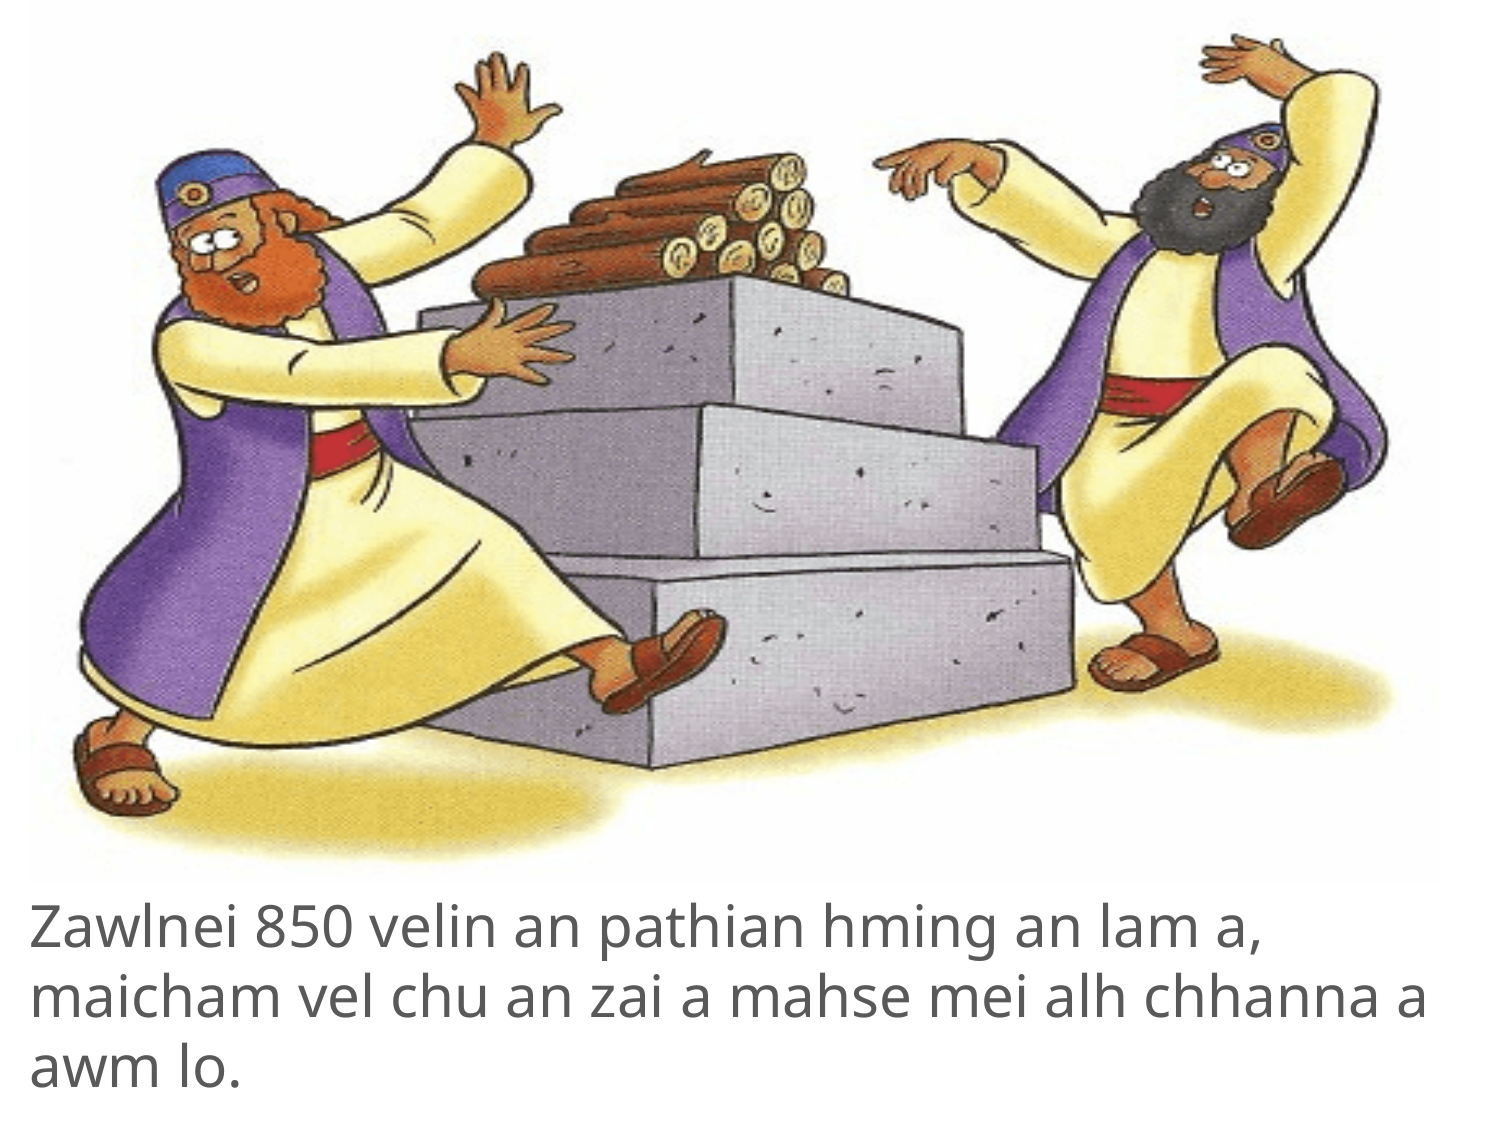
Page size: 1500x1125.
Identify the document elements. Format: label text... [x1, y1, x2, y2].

text_box Zawlnei 850 velin an pathian hming an lam a, maicham vel chu an zai a mahse mei alh chhanna a awm lo. [14, 881, 1500, 1107]
picture [29, 0, 1441, 882]
